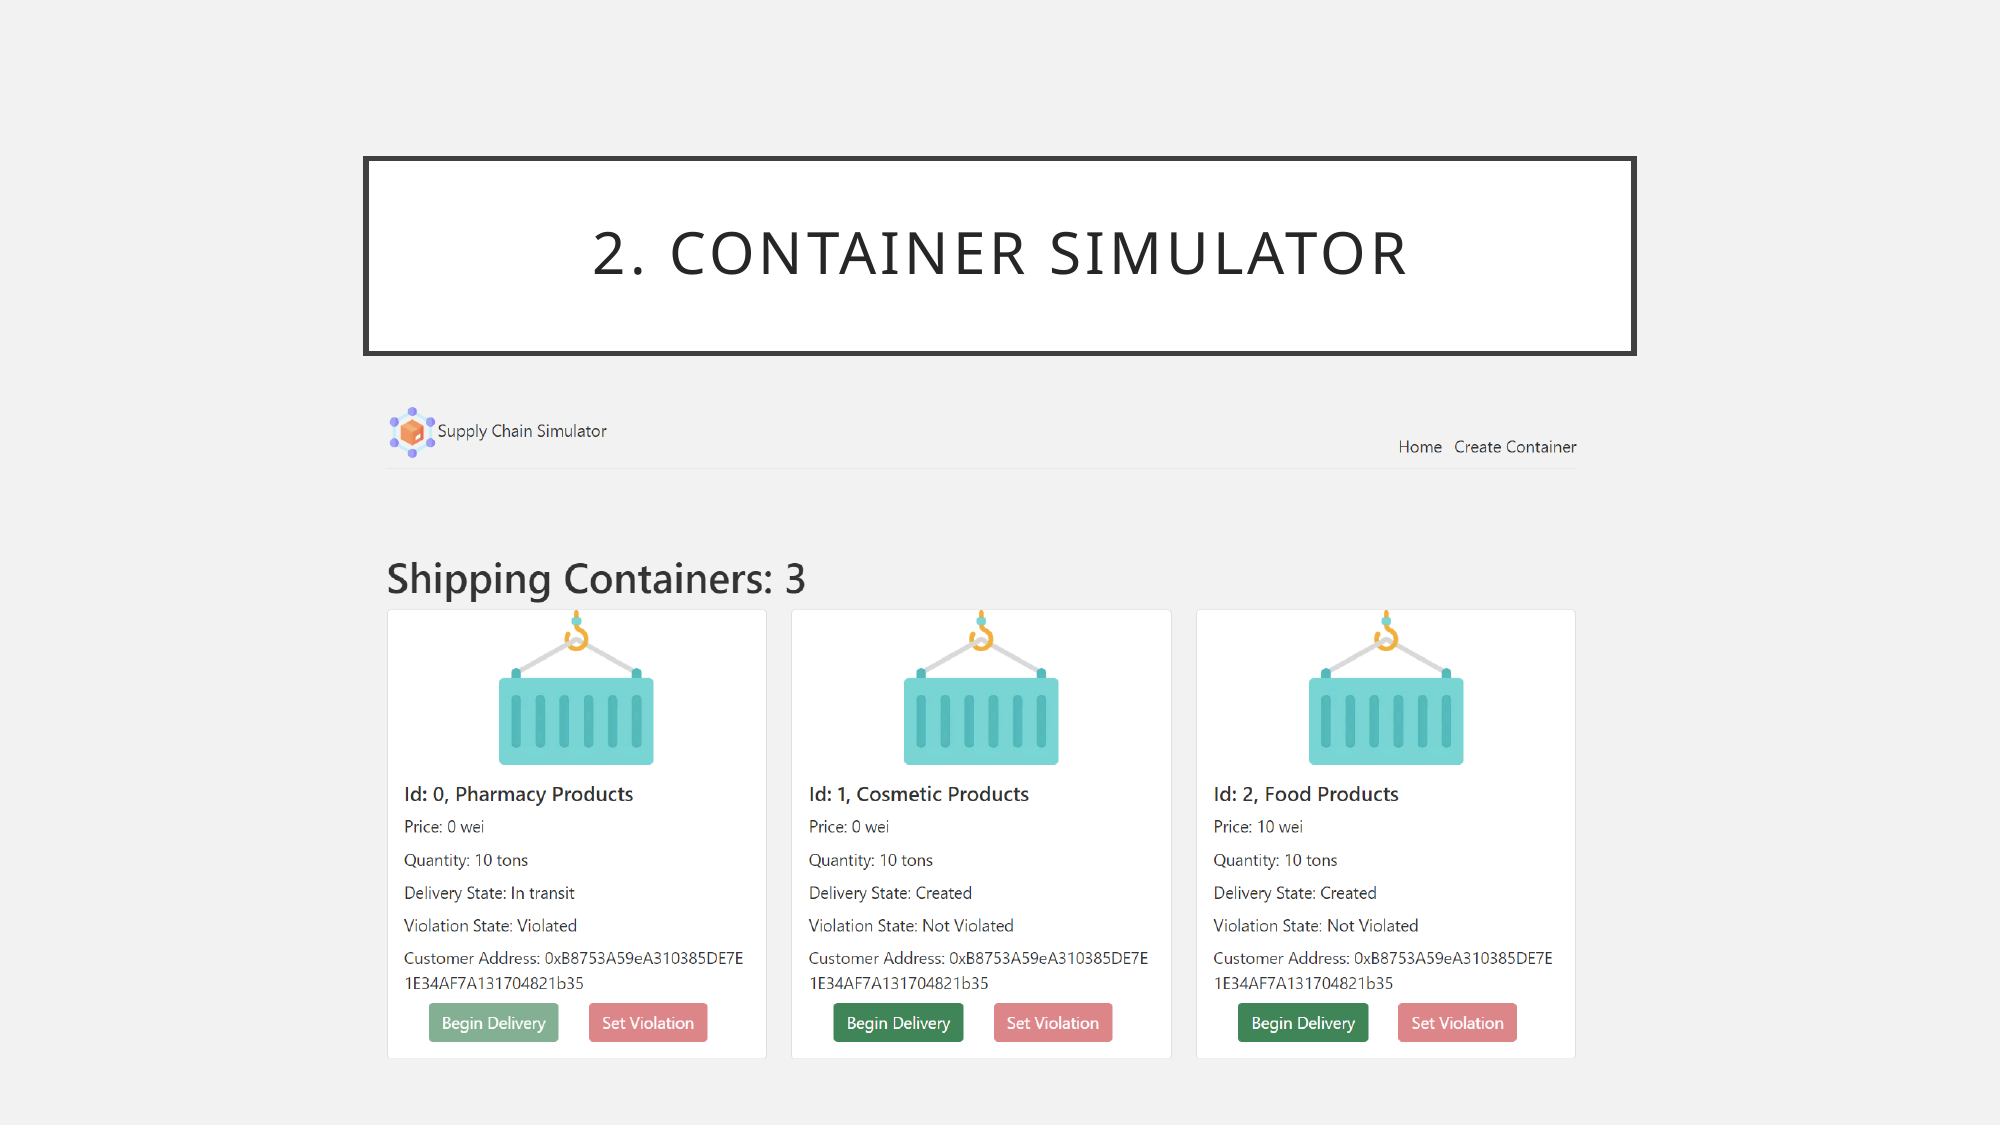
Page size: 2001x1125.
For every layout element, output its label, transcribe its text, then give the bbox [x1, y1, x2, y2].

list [365, 386, 1634, 1065]
title 2. Container simulator [363, 156, 1637, 356]
